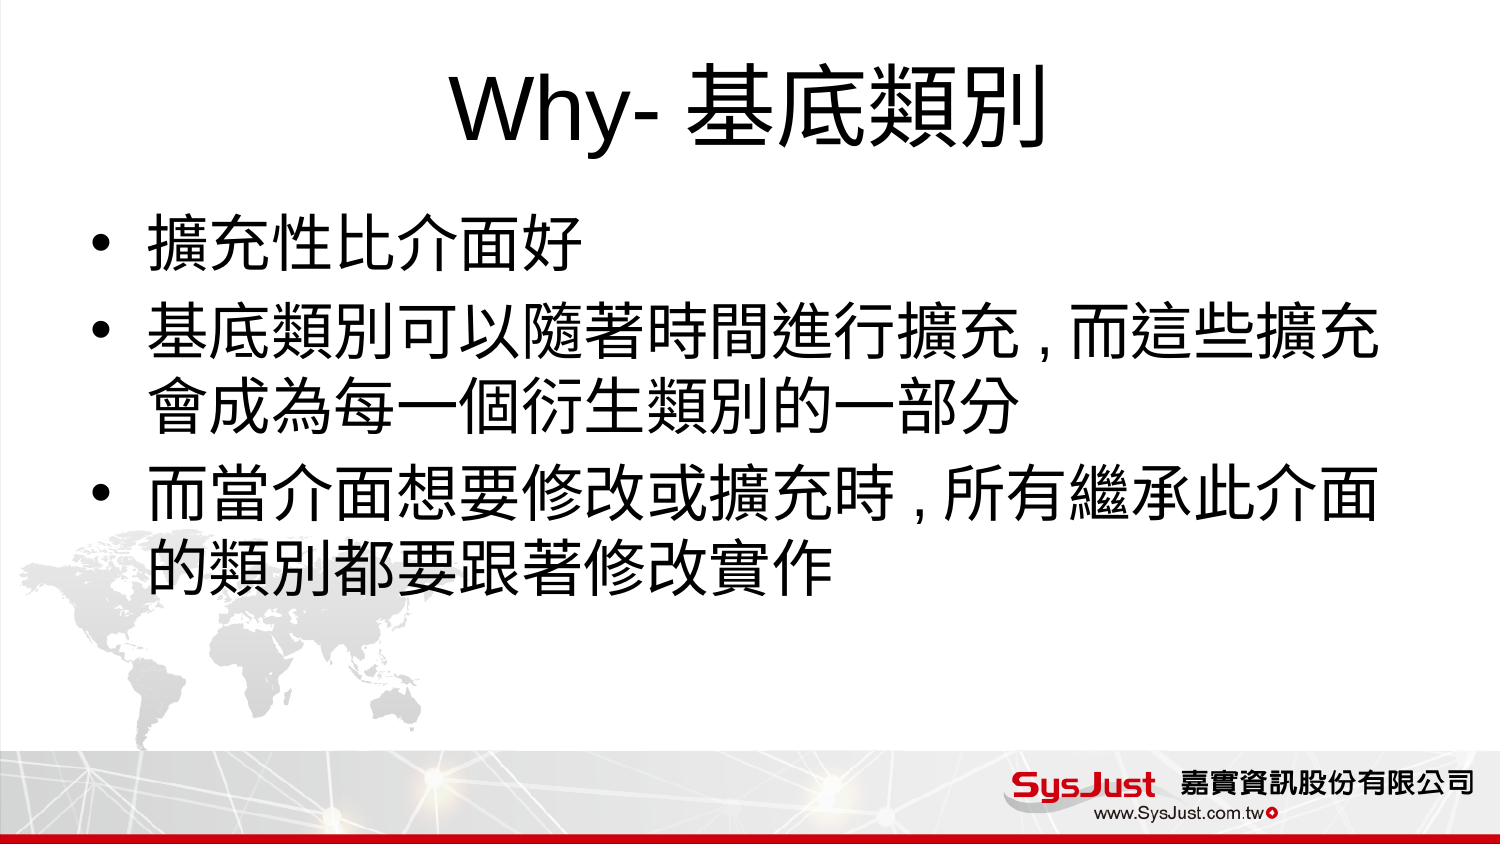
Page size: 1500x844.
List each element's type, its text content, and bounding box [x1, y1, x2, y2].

list 擴充性比介面好 基底類別可以隨著時間進行擴充,而這些擴充會成為每一個衍生類別的一部分 而當介面想要修改或擴充時,所有繼承此介面的類別都要跟著修改實作 [75, 196, 1425, 754]
title Why-基底類別 [75, 33, 1425, 175]
picture [0, 0, 1500, 844]
